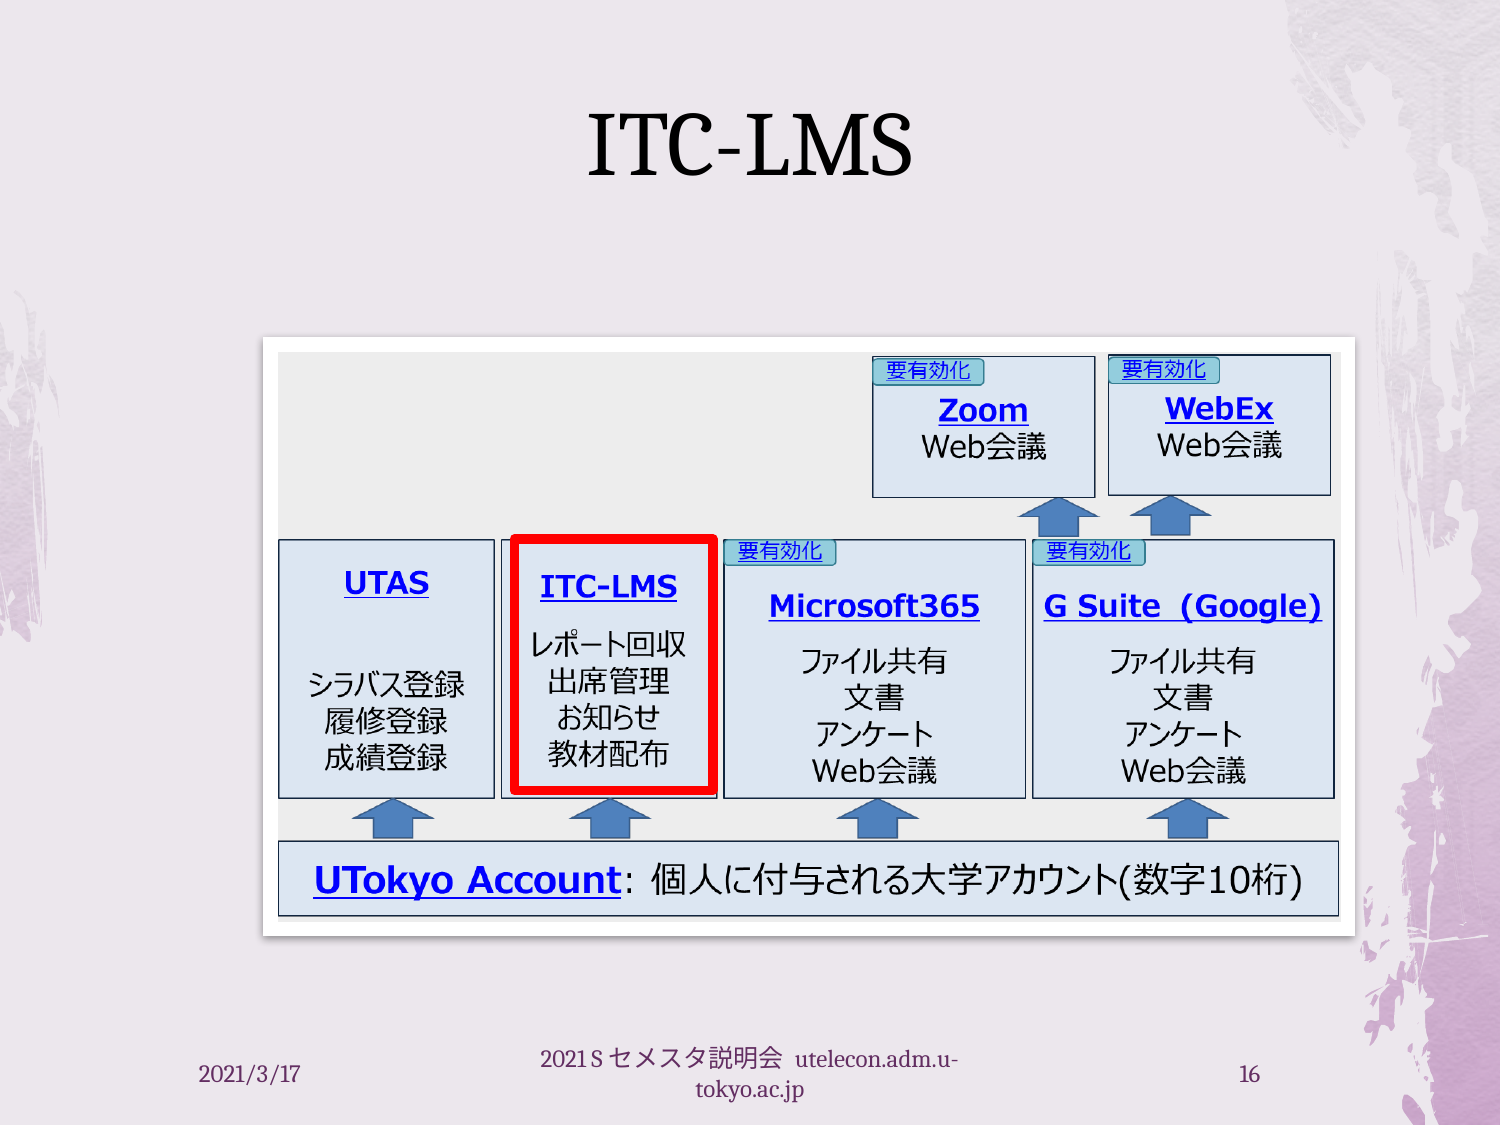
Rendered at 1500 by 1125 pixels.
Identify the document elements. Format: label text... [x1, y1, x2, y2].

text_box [277, 351, 1341, 923]
title ITC-LMS [75, 45, 1425, 233]
slide_number 16 [1074, 1042, 1425, 1103]
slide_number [75, 1042, 425, 1103]
footer 2021 Sセメスタ説明会 utelecon.adm.u-tokyo.ac.jp [512, 1042, 988, 1103]
